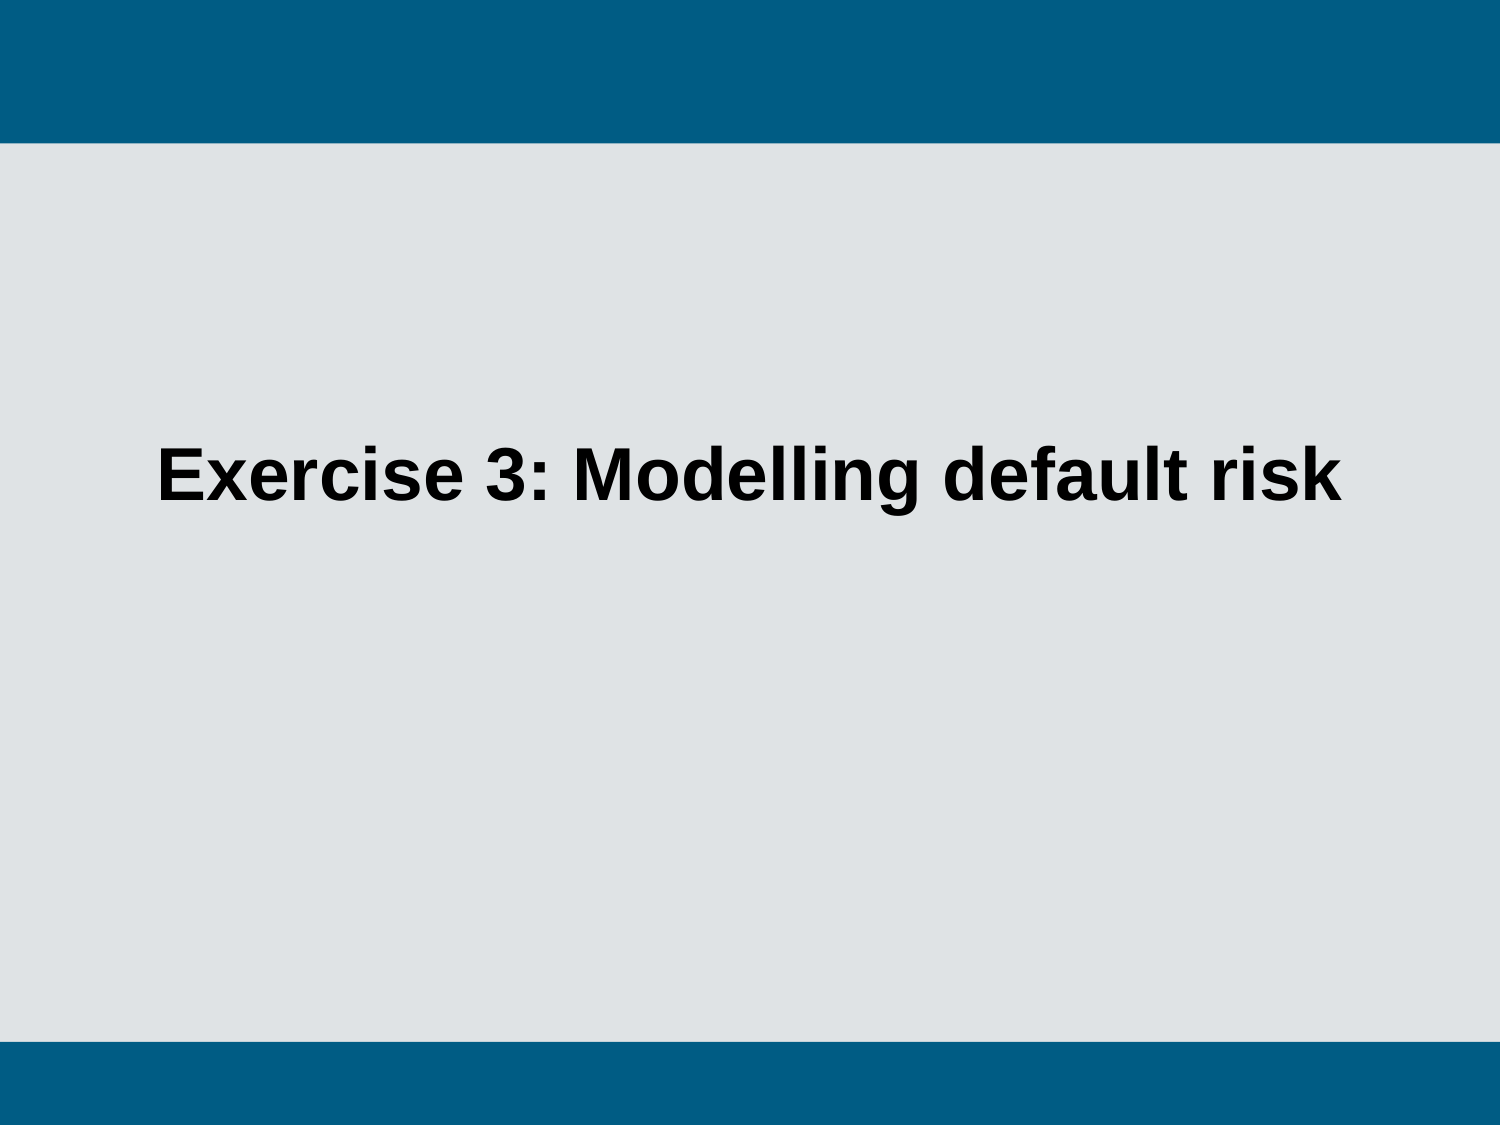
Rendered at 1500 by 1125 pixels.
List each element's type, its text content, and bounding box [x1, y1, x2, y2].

title Exercise 3: Modelling default risk [112, 349, 1388, 591]
